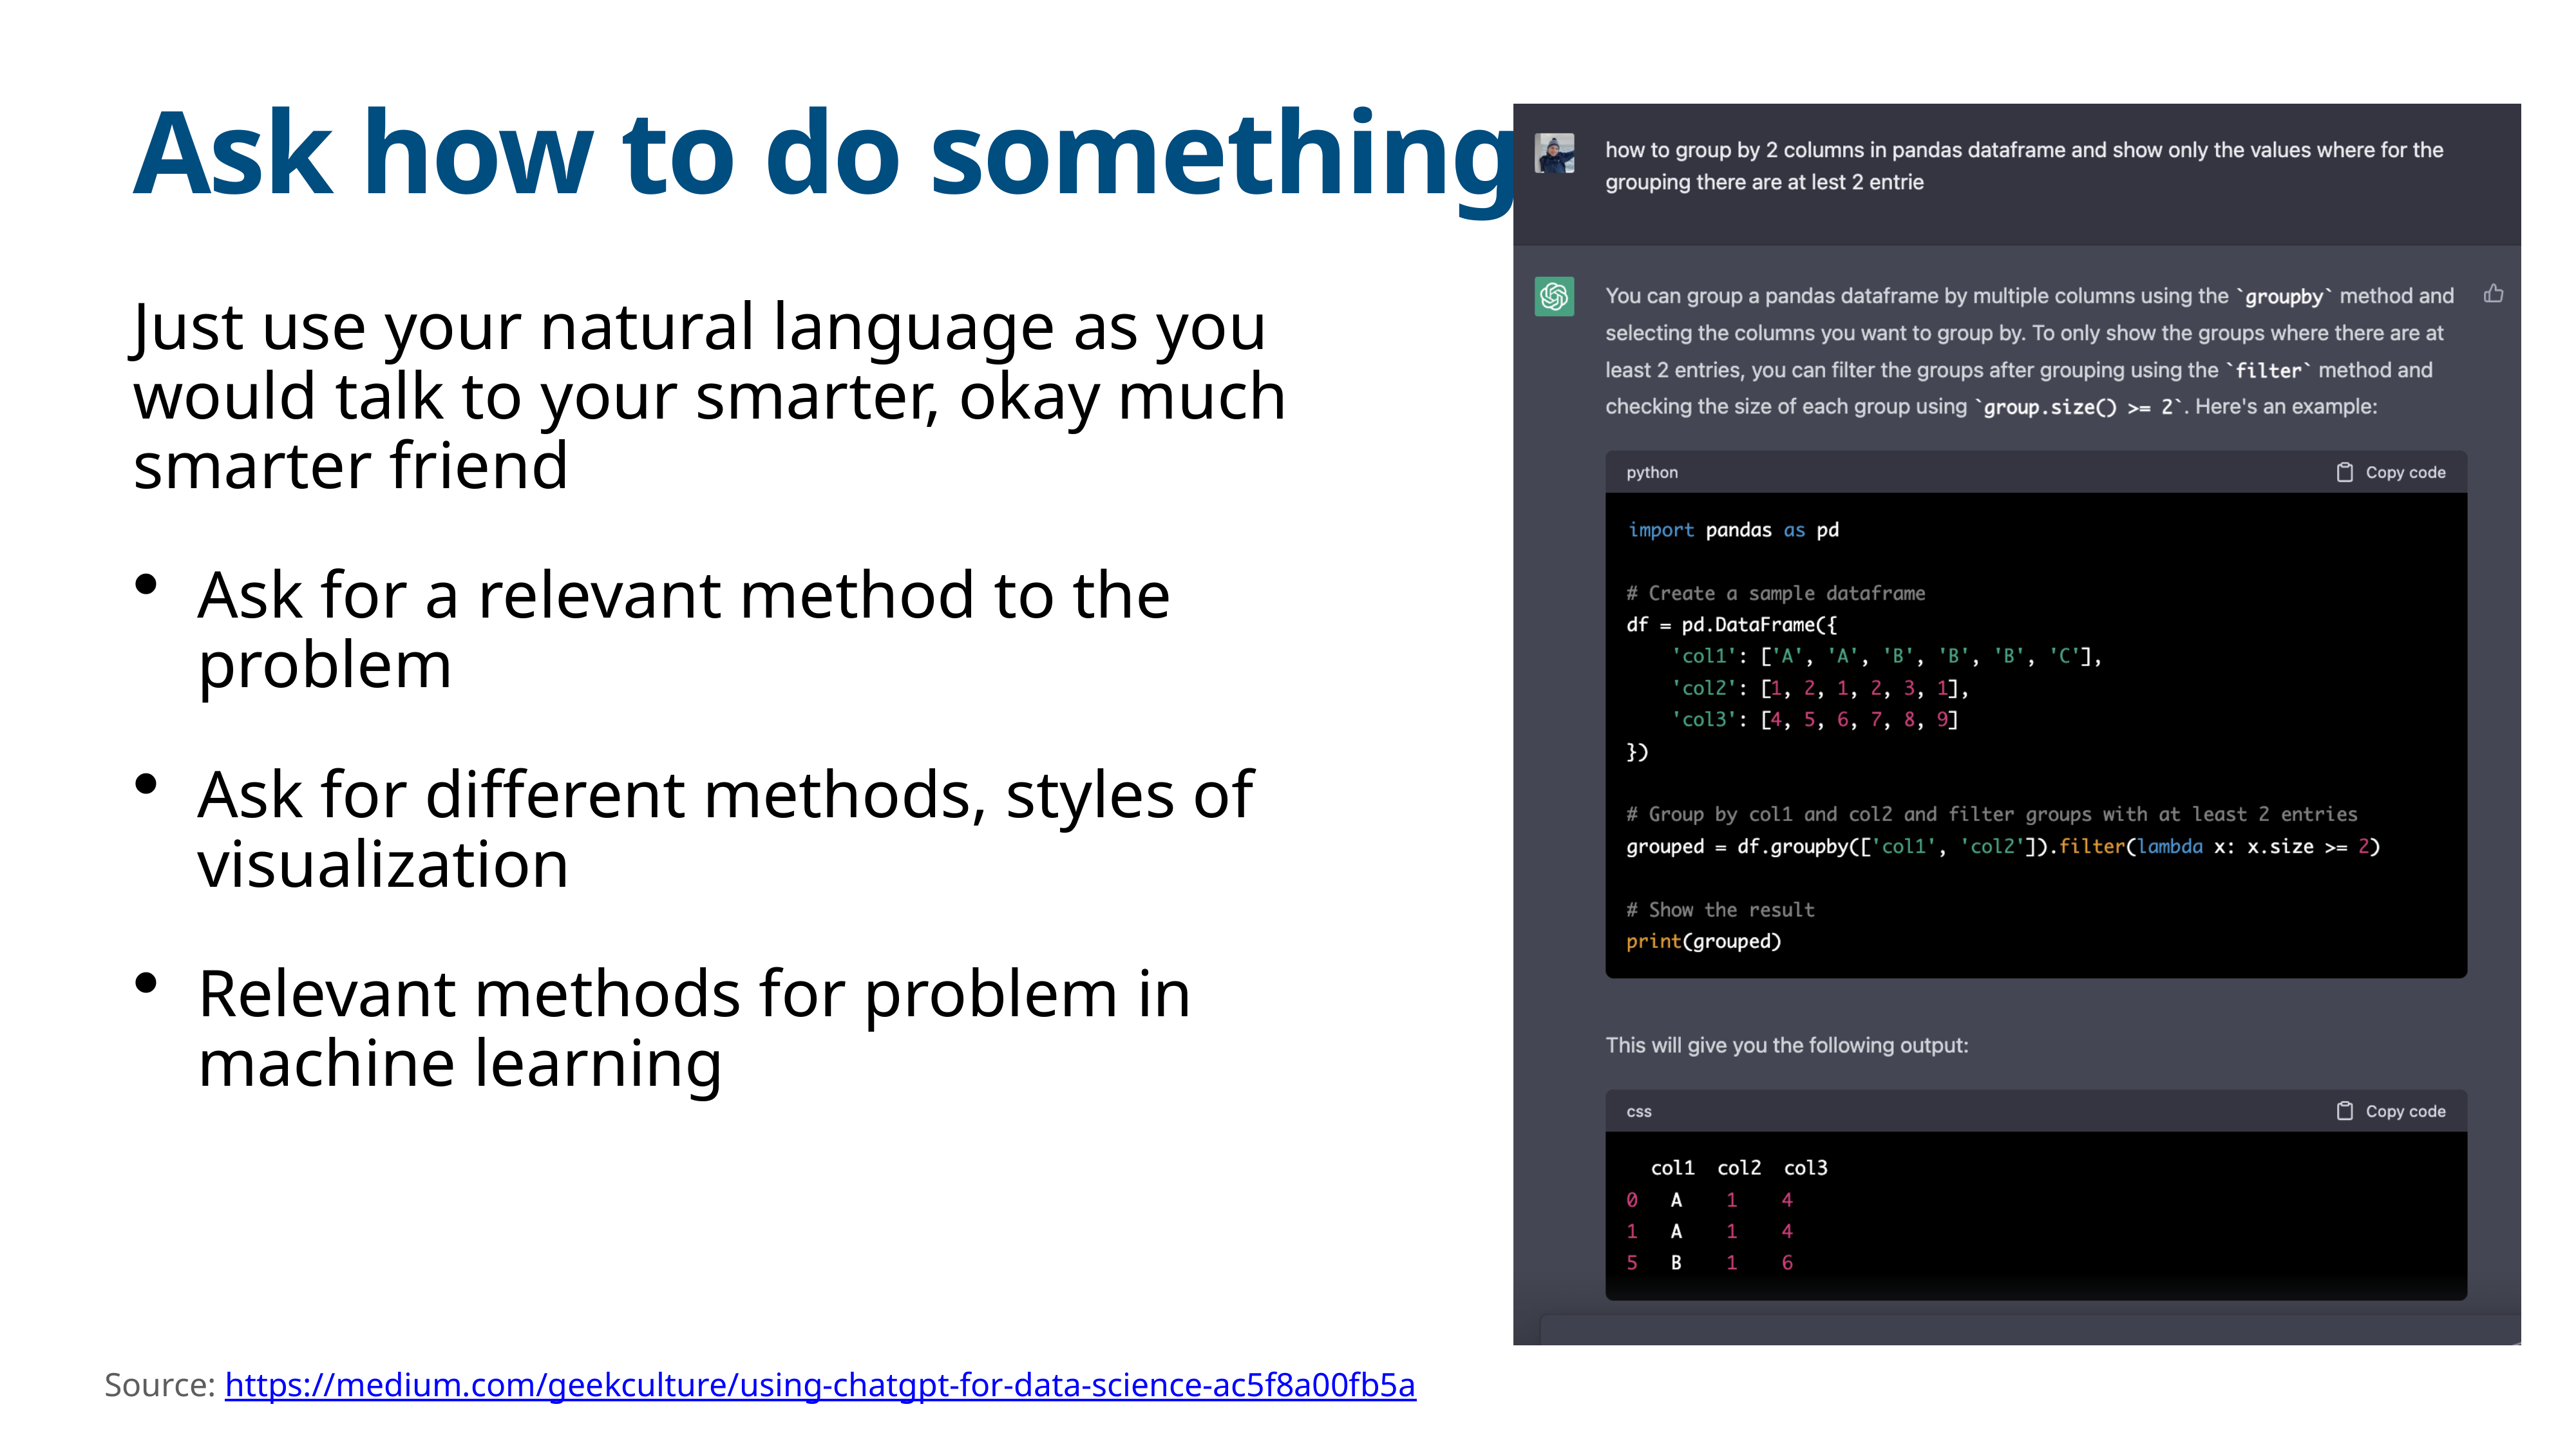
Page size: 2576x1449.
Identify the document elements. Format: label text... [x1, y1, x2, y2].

title Ask how to do something [127, 100, 2449, 252]
text_box Source: https://medium.com/geekculture/using-chatgpt-for-data-science-ac5f8a00fb5a [99, 1359, 1423, 1414]
list Just use your natural language as you would talk to your smarter, okay much smarter friend Ask for a relevant method to the problem Ask for different methods, styles of visualization Relevant methods for problem in machine learning [127, 288, 1408, 1309]
picture [1513, 104, 2521, 1345]
